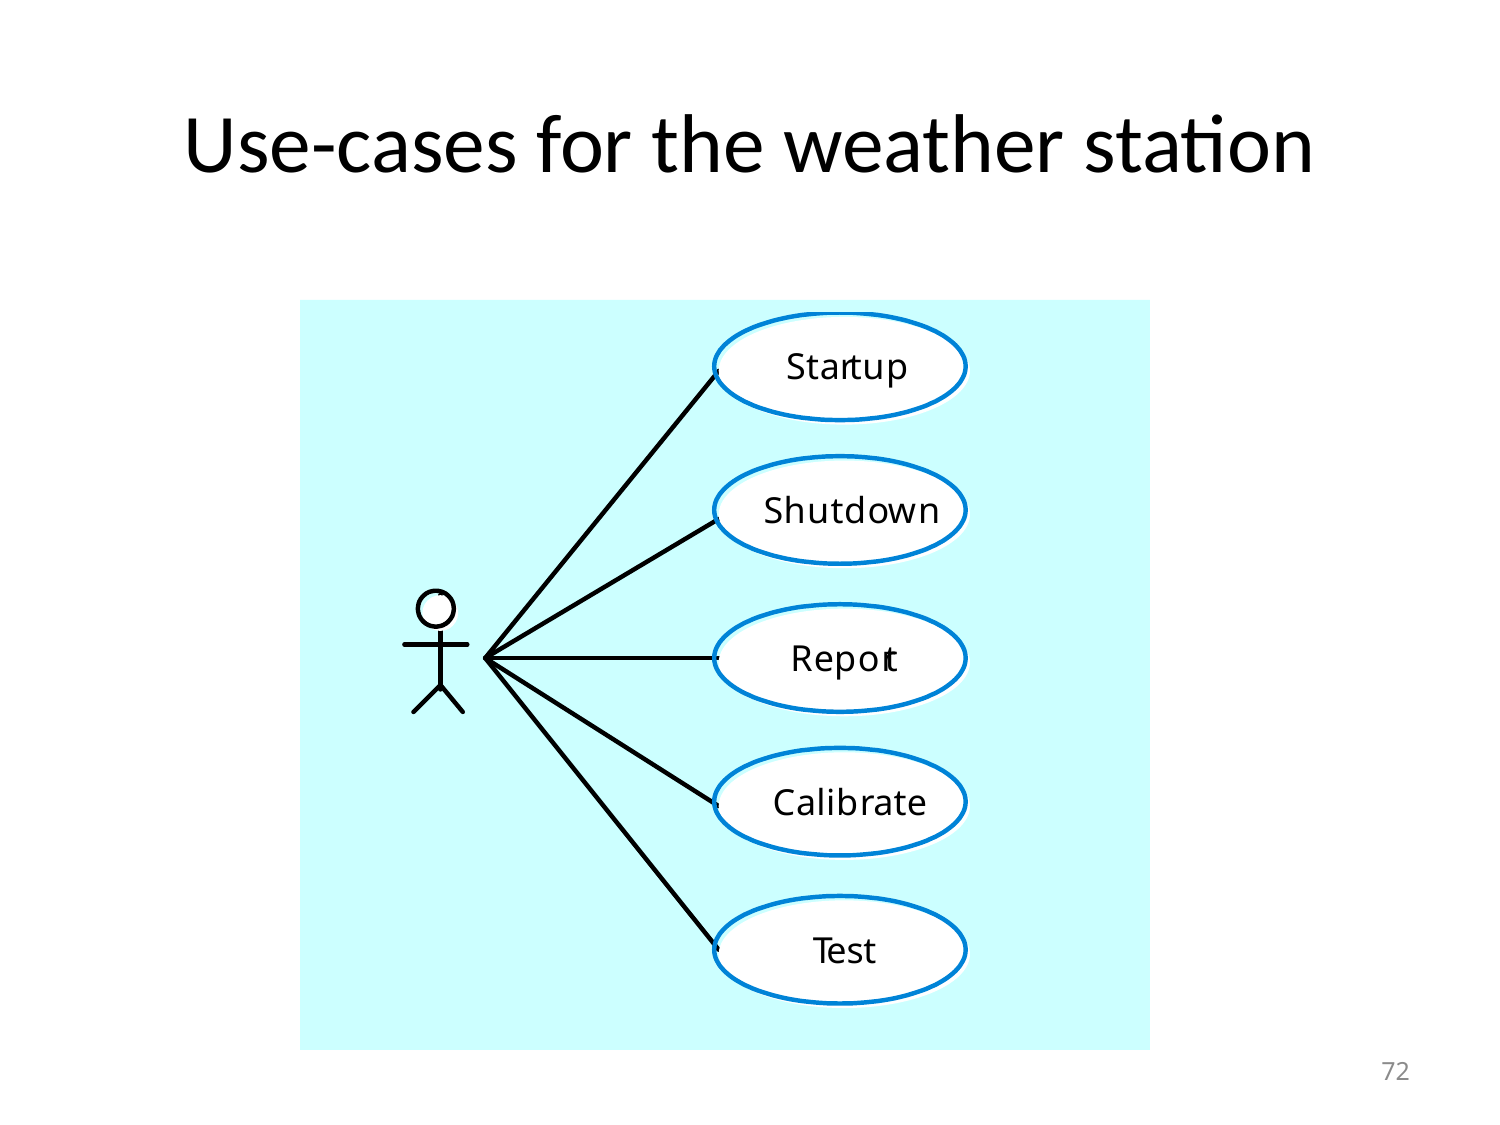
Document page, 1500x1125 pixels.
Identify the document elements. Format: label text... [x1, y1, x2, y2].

slide_number 72 [1074, 1042, 1425, 1103]
title Use-cases for the weather station [75, 45, 1425, 233]
text_box [300, 299, 1150, 1050]
picture [399, 312, 975, 1013]
